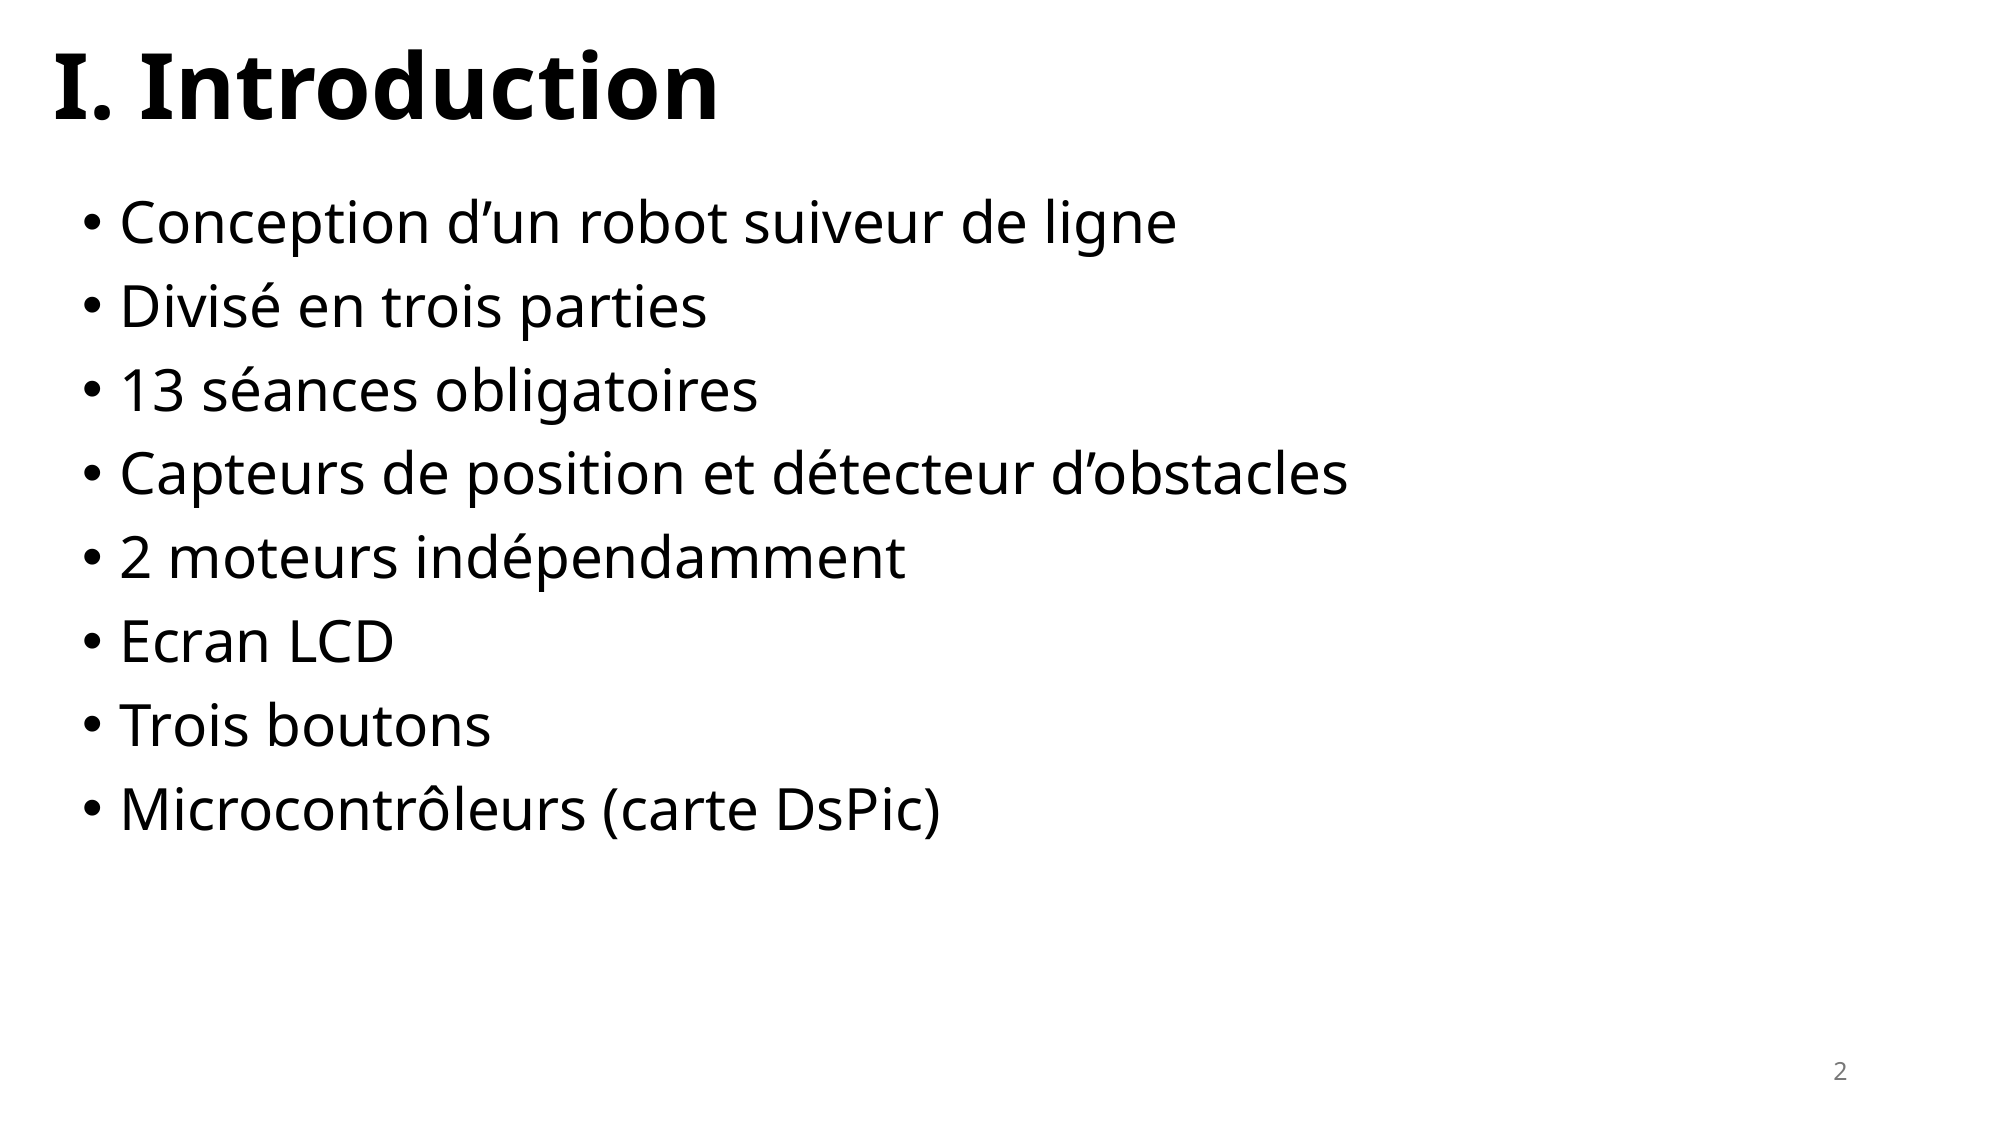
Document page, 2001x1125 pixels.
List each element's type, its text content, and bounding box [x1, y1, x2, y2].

list Conception d’un robot suiveur de ligne Divisé en trois parties 13 séances obligatoires Capteurs de position et détecteur d’obstacles 2 moteurs indépendamment Ecran LCD Trois boutons Microcontrôleurs (carte DsPic) [67, 185, 1863, 1014]
slide_number 2 [1412, 1042, 1863, 1103]
title I. Introduction [38, 22, 1461, 158]
